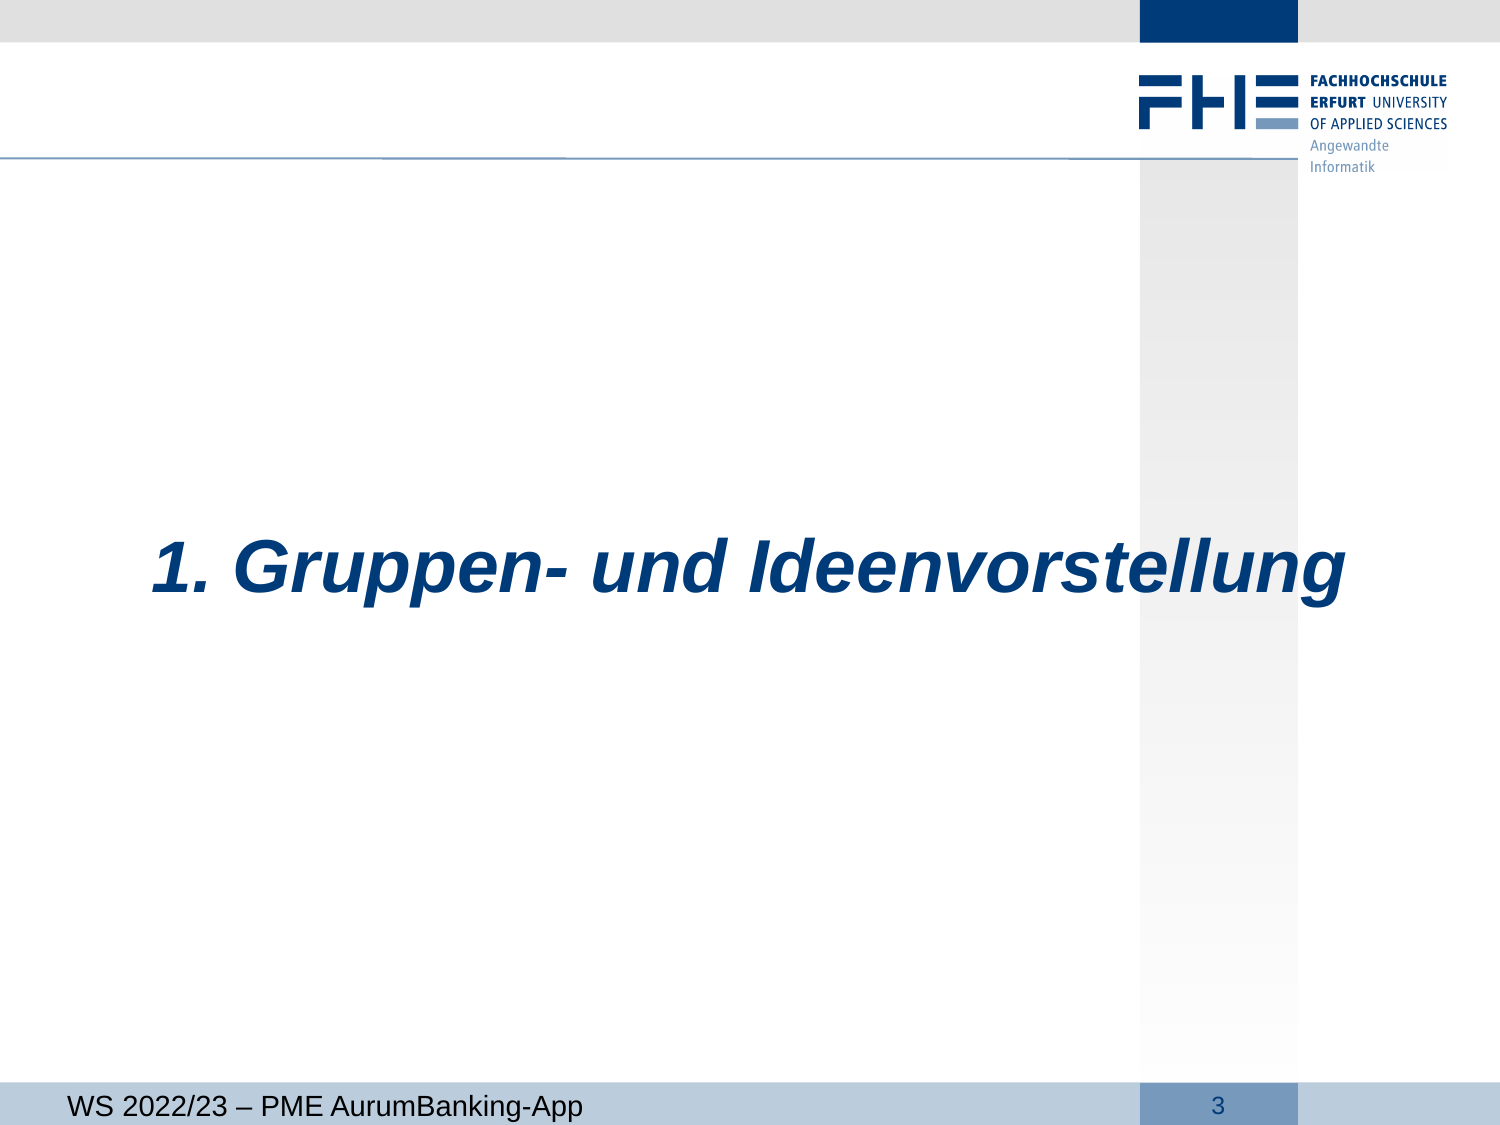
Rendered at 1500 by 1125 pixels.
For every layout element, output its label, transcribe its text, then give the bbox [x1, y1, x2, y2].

list 1. Gruppen- und Ideenvorstellung [0, 128, 1500, 997]
picture [1139, 75, 1447, 128]
